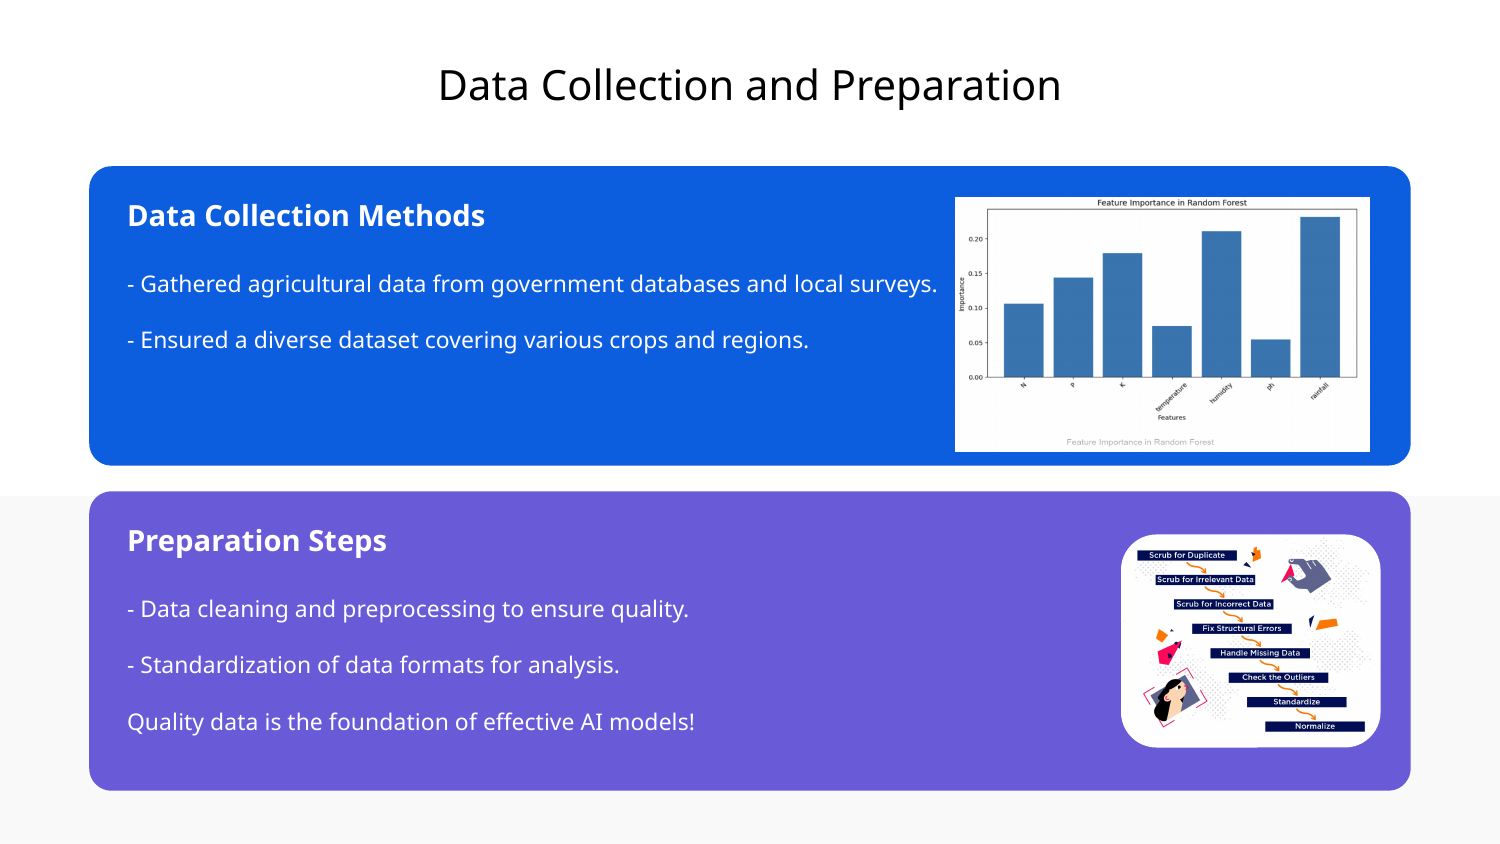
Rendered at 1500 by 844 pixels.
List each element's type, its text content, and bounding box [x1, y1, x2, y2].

list - Data cleaning and preprocessing to ensure quality. - Standardization of data formats for analysis. Quality data is the foundation of effective AI models! [112, 575, 1092, 765]
list - Gathered agricultural data from government databases and local surveys. - Ensured a diverse dataset covering various crops and regions. [112, 250, 950, 440]
subtitle Data Collection Methods [112, 181, 1092, 247]
subtitle Preparation Steps [112, 506, 1092, 572]
picture [955, 197, 1370, 453]
title Data Collection and Preparation [154, 39, 1346, 129]
picture [1120, 534, 1381, 748]
